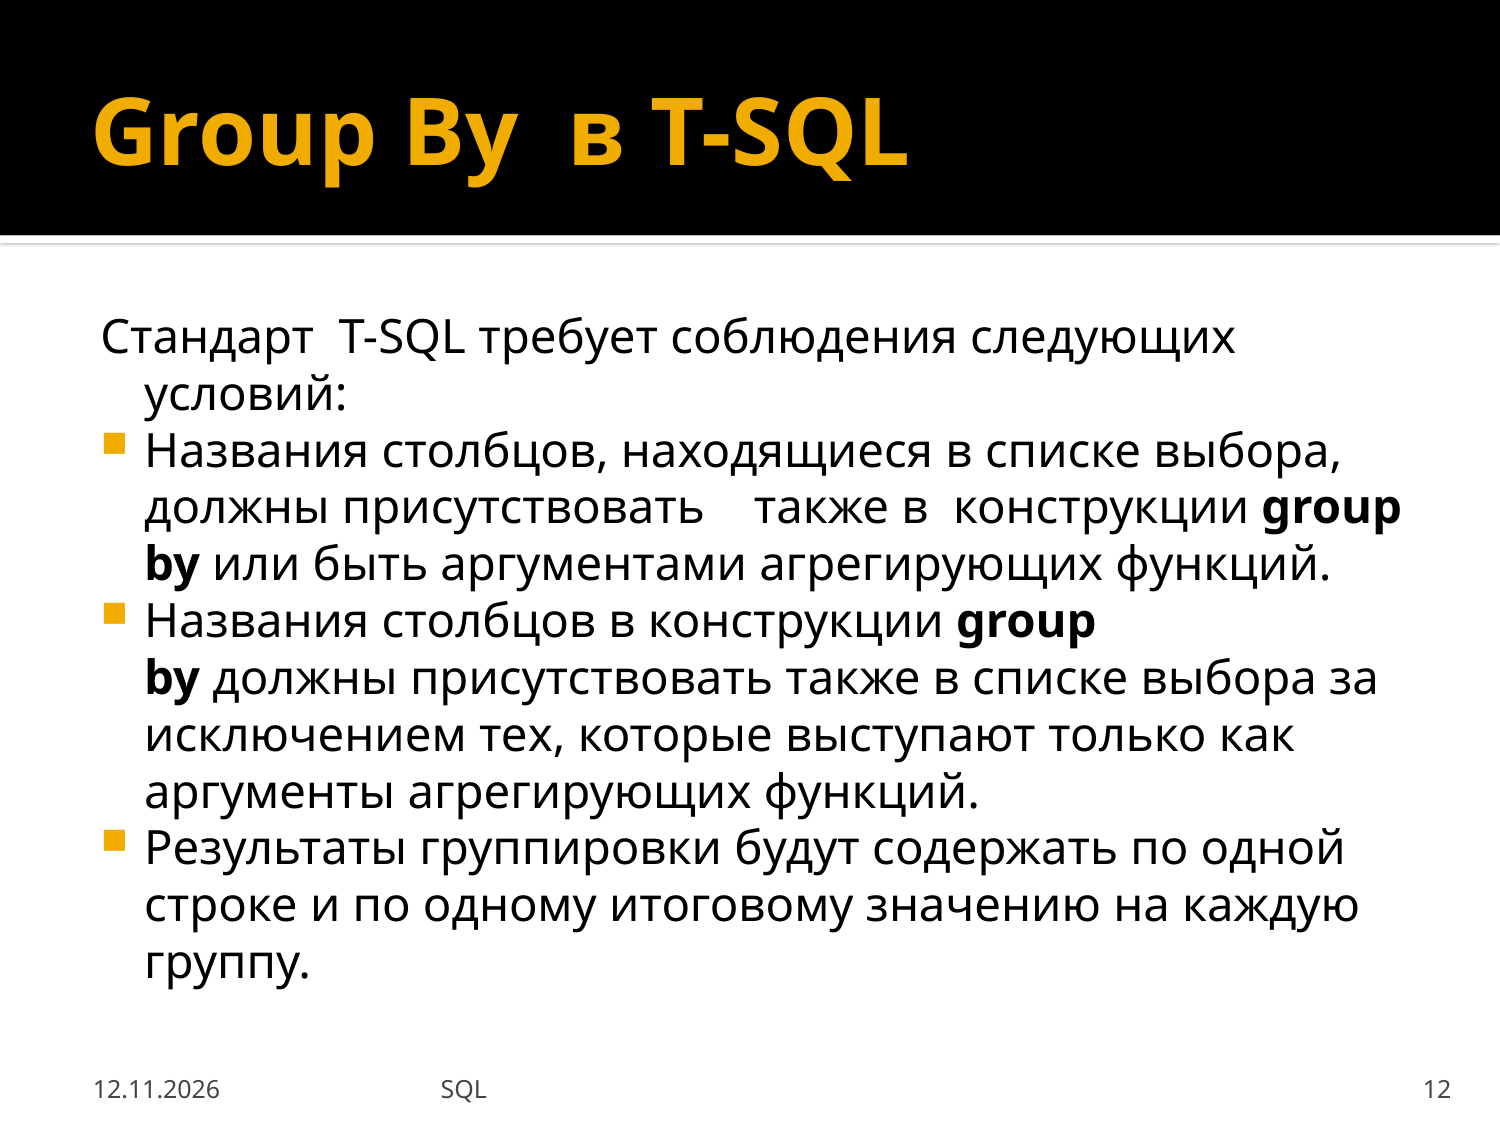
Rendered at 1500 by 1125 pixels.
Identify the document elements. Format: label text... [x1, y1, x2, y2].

slide_number 12 [1345, 1062, 1467, 1108]
footer SQL [433, 1062, 1337, 1108]
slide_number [75, 1062, 425, 1108]
list Стандарт T-SQL требует соблюдения следующих условий: Названия столбцов, находящиеся в списке выбора, должны присутствовать также в конструкции group by или быть аргументами агрегирующих функций. Названия столбцов в конструкции group by должны присутствовать также в списке выбора за исключением тех, которые выступают только как аргументы агрегирующих функций. Результаты группировки будут содержать по одной строке и по одному итоговому значению на каждую группу. [75, 291, 1425, 1050]
title Group By в T-SQL [75, 25, 1425, 231]
